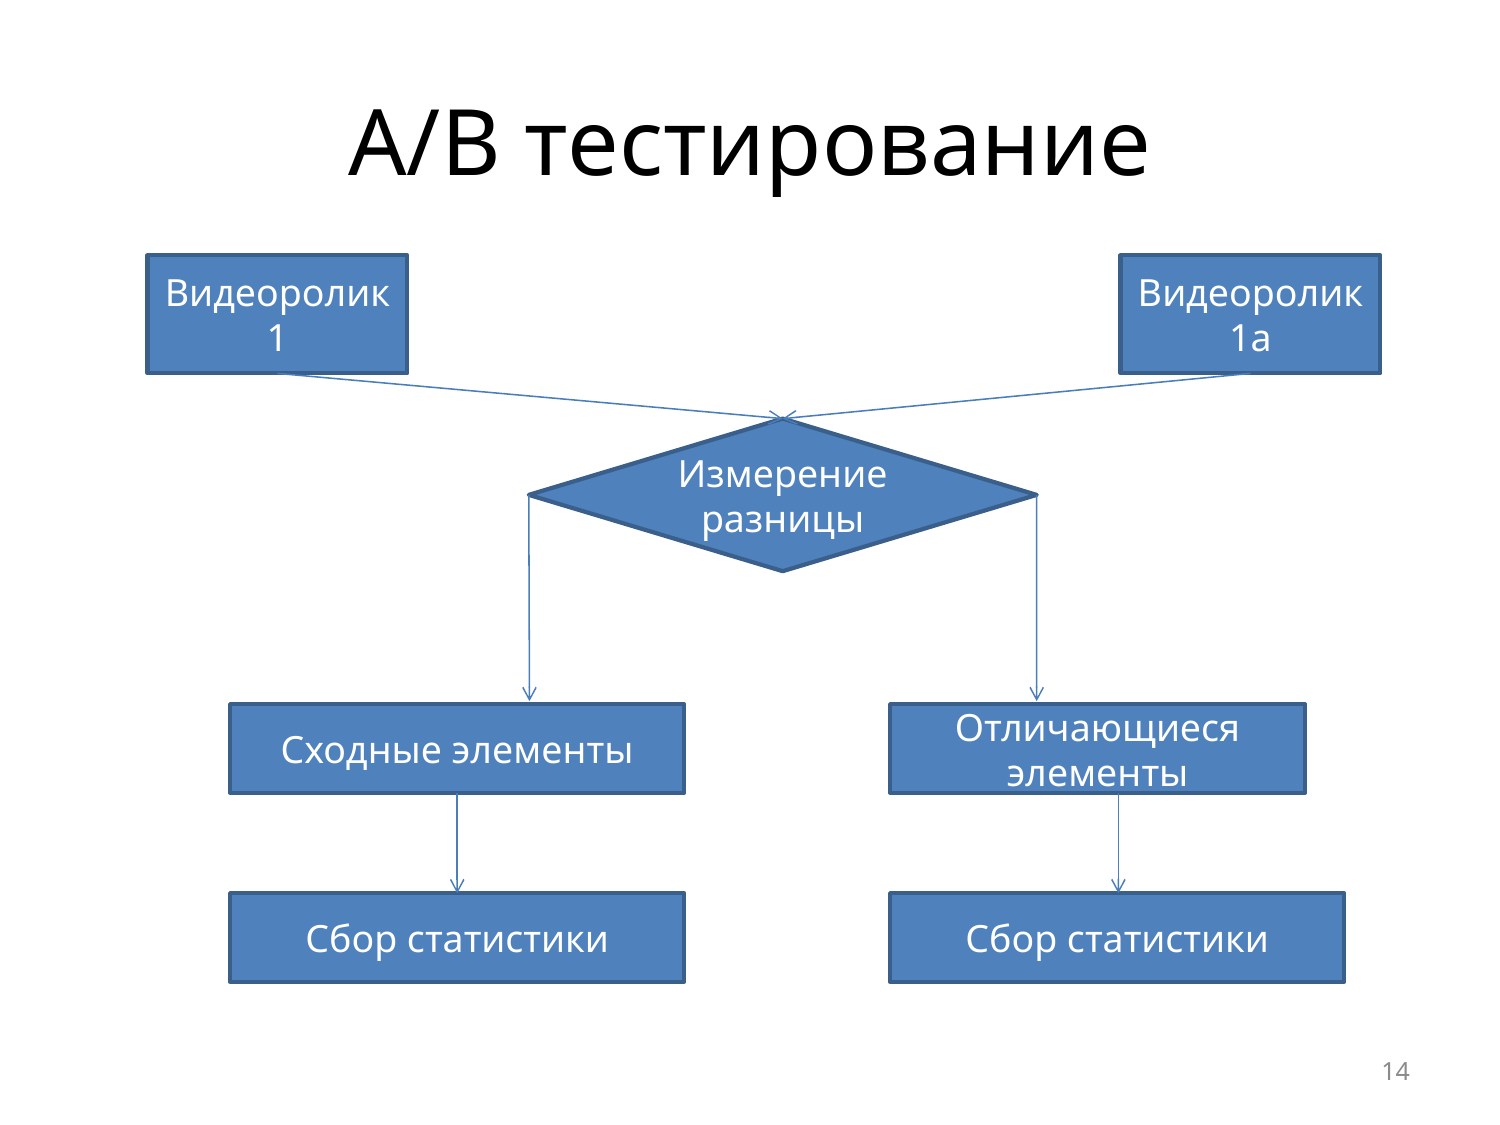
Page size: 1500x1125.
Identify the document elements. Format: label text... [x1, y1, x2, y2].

text_box Измерение разницы [526, 427, 1039, 574]
slide_number 14 [1074, 1042, 1425, 1103]
text_box Отличающиеся элементы [888, 702, 1307, 795]
title A/B тестирование [75, 45, 1425, 233]
text_box Видеоролик 1a [1118, 253, 1382, 375]
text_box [782, 373, 1251, 419]
text_box Сходные элементы [228, 702, 686, 795]
text_box Видеоролик 1 [145, 253, 409, 375]
text_box Сбор статистики [228, 891, 686, 984]
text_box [277, 373, 780, 419]
text_box Сбор статистики [888, 891, 1346, 984]
